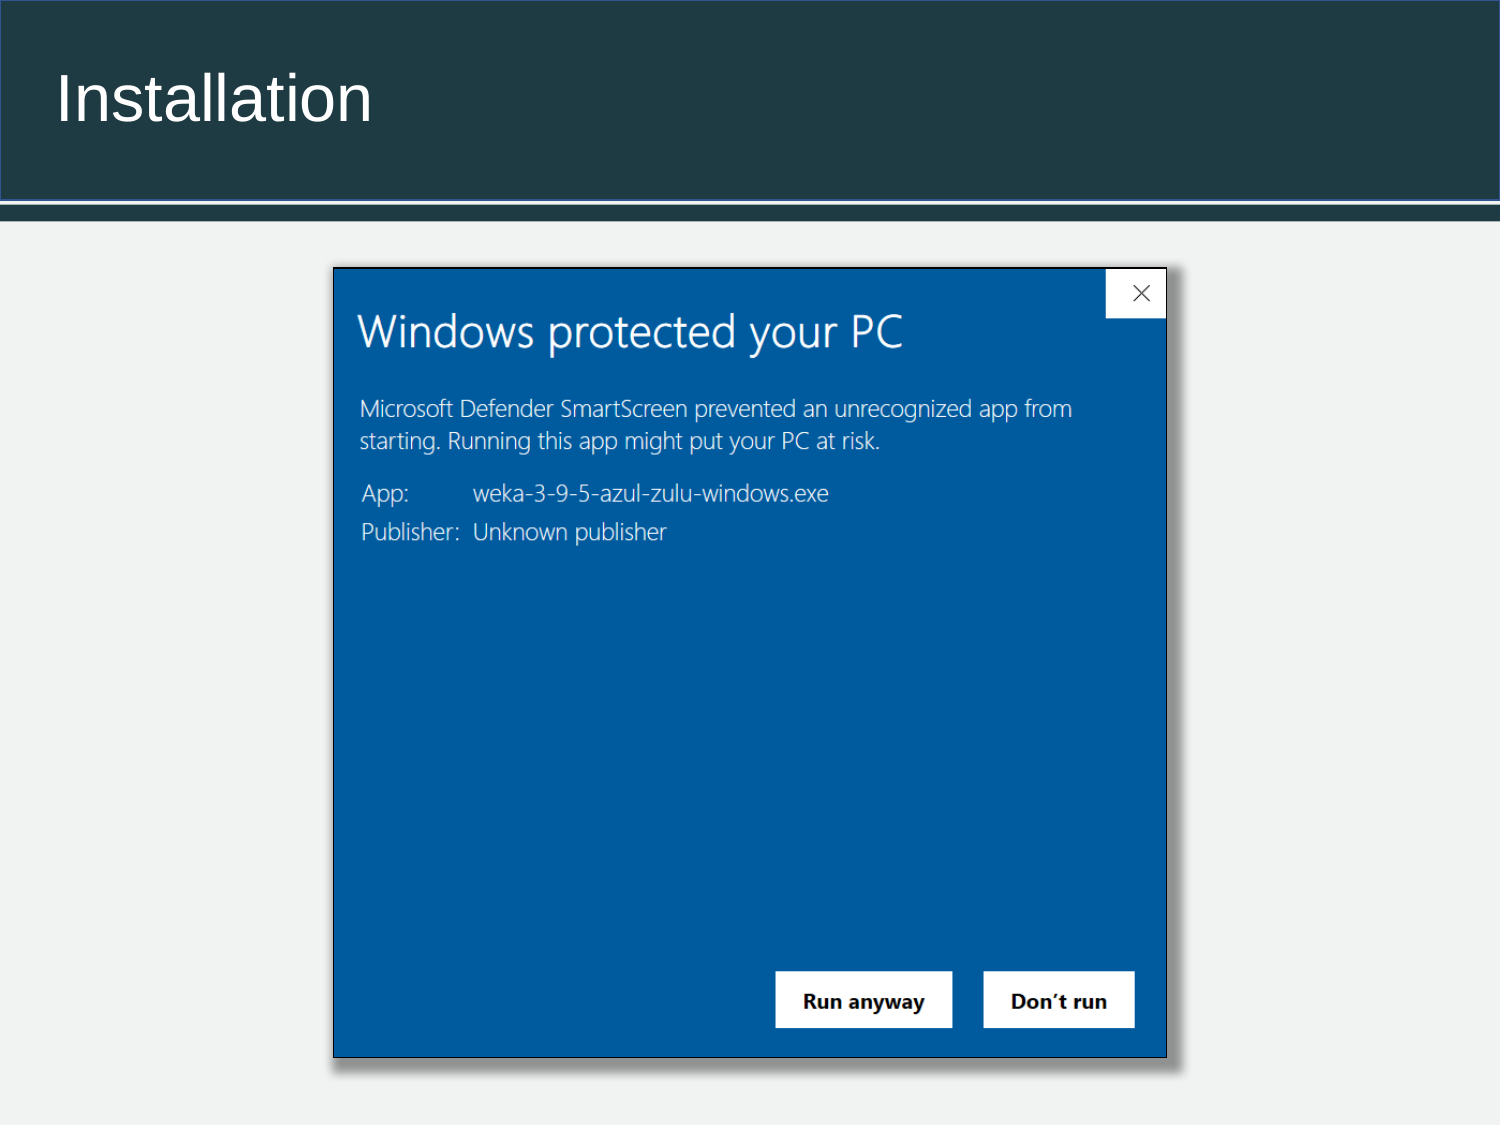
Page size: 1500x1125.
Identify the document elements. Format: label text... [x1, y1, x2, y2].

title Installation [40, 0, 1500, 200]
picture [333, 268, 1167, 1057]
